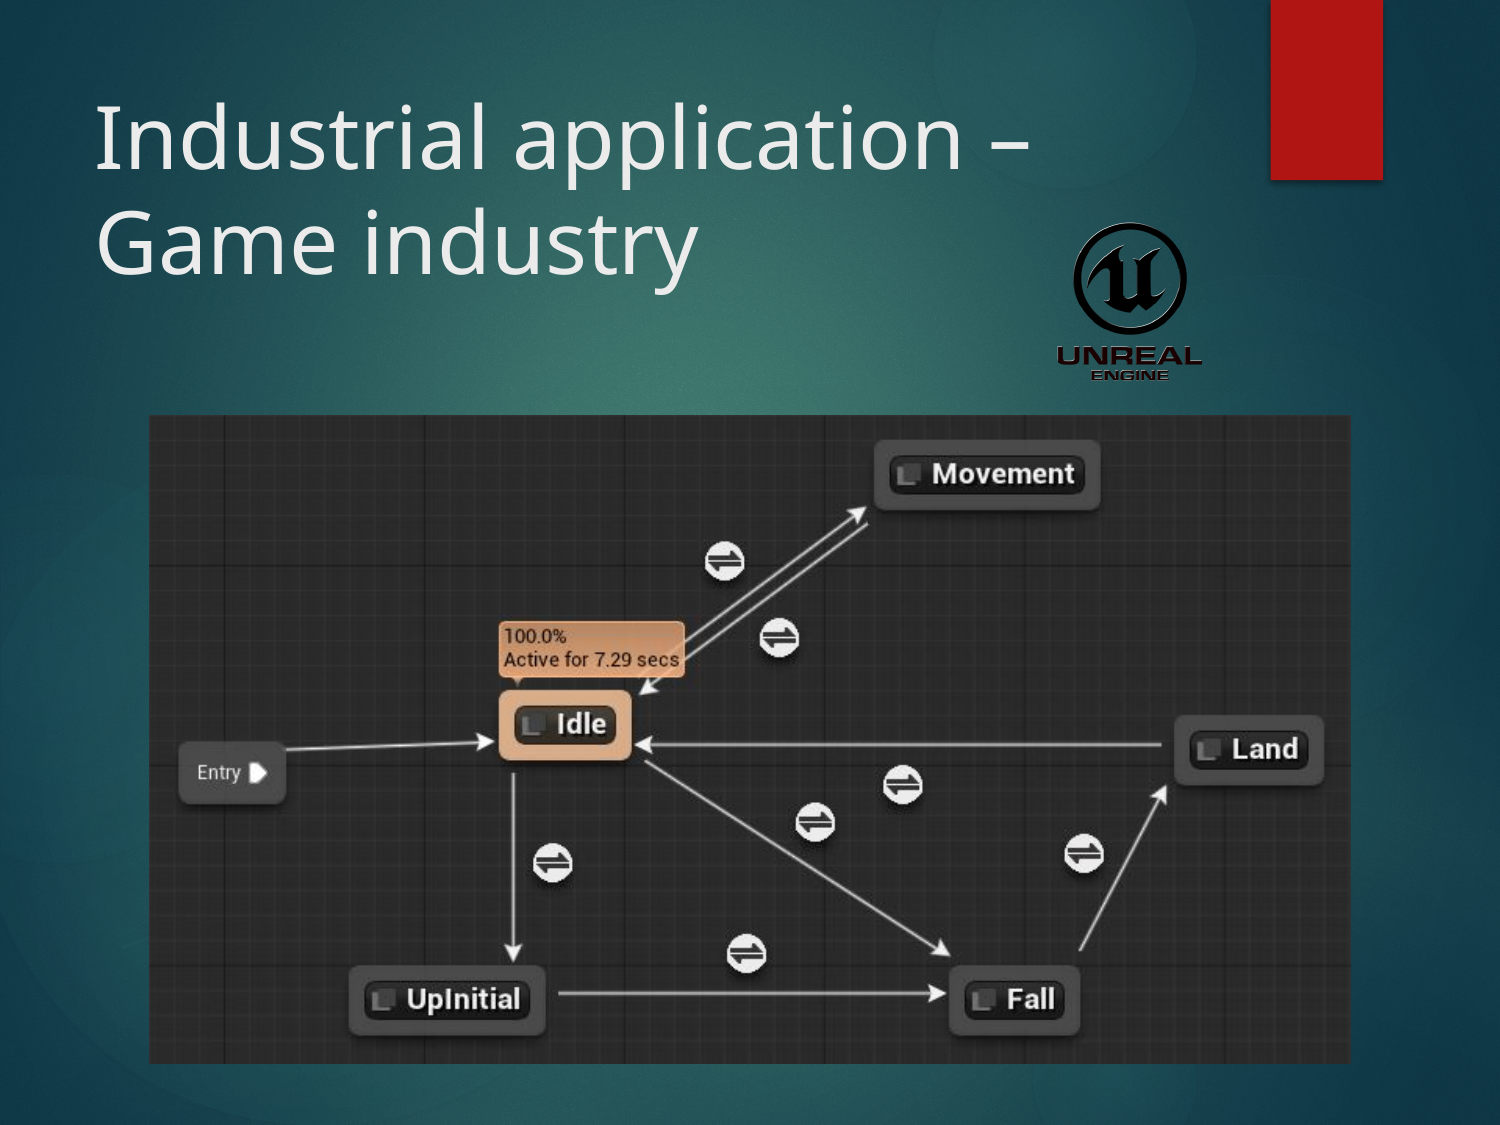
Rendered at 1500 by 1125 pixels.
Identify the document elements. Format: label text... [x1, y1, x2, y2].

picture [1056, 216, 1203, 391]
title Industrial application – Game industry [79, 74, 1237, 304]
picture [148, 415, 1351, 1065]
